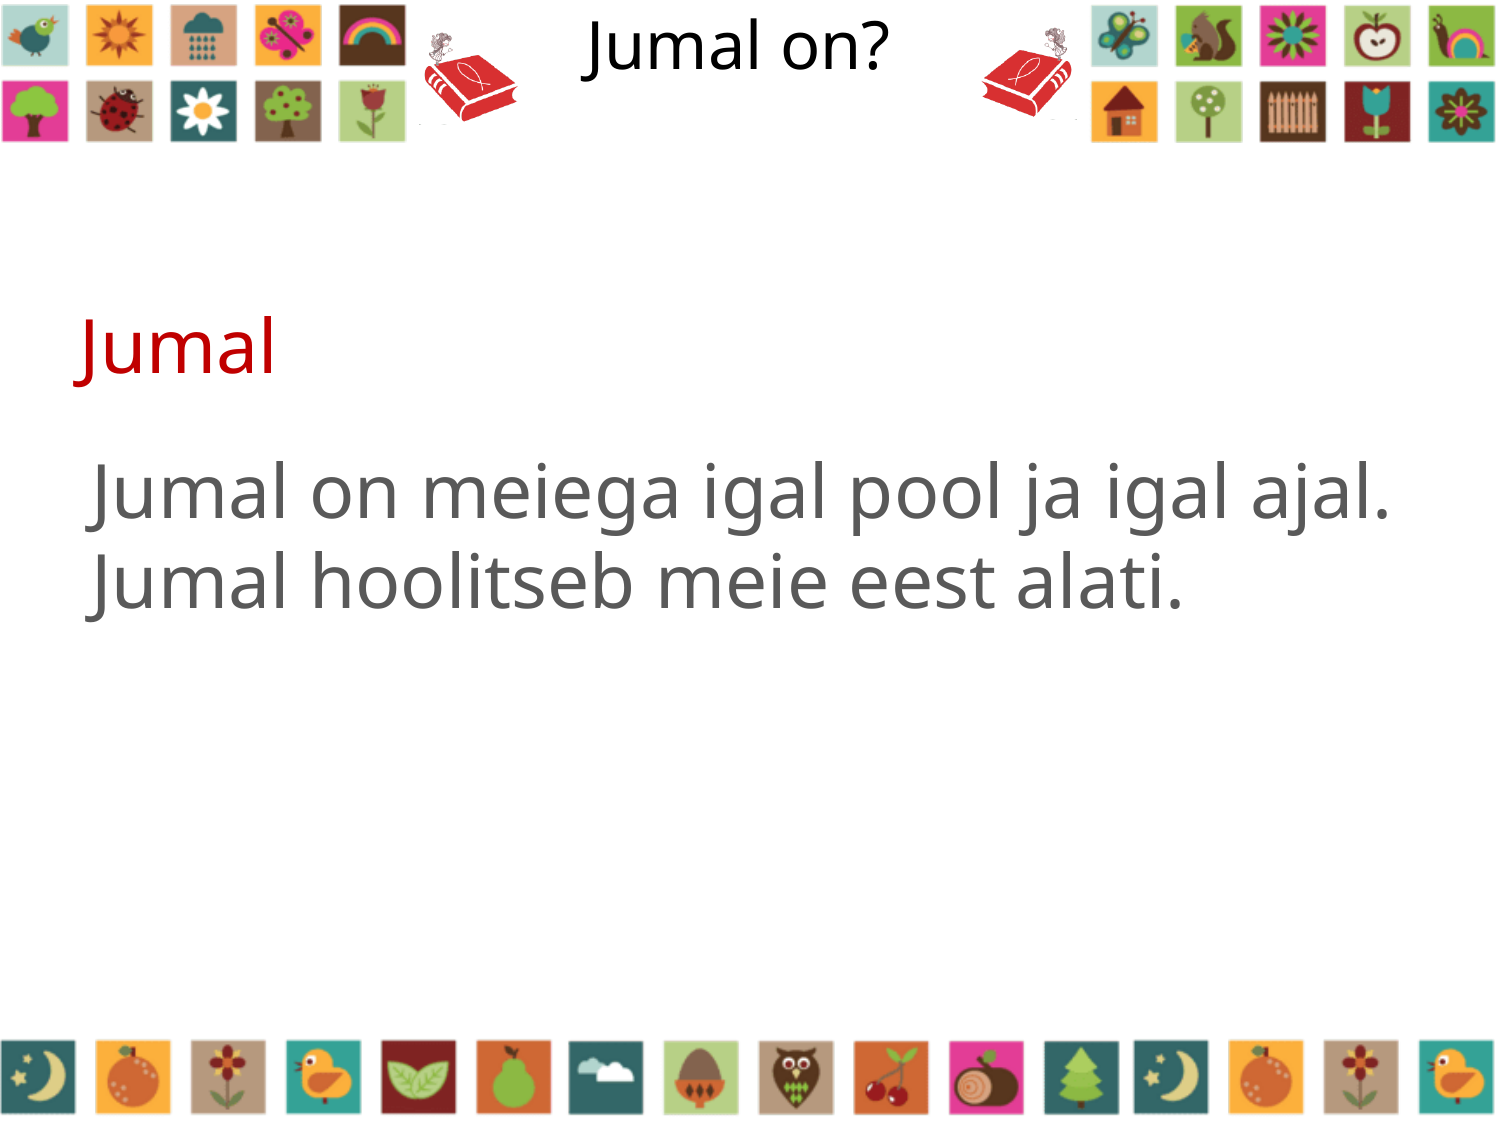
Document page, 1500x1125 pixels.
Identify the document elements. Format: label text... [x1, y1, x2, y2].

picture [0, 3, 550, 150]
text_box Jumal [64, 290, 1412, 396]
picture [950, 3, 1500, 150]
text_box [0, 1028, 1500, 1118]
text_box Jumal on meiega igal pool ja igal ajal. Jumal hoolitseb meie eest alati. [76, 436, 1424, 632]
text_box Jumal on? [414, 0, 1080, 91]
